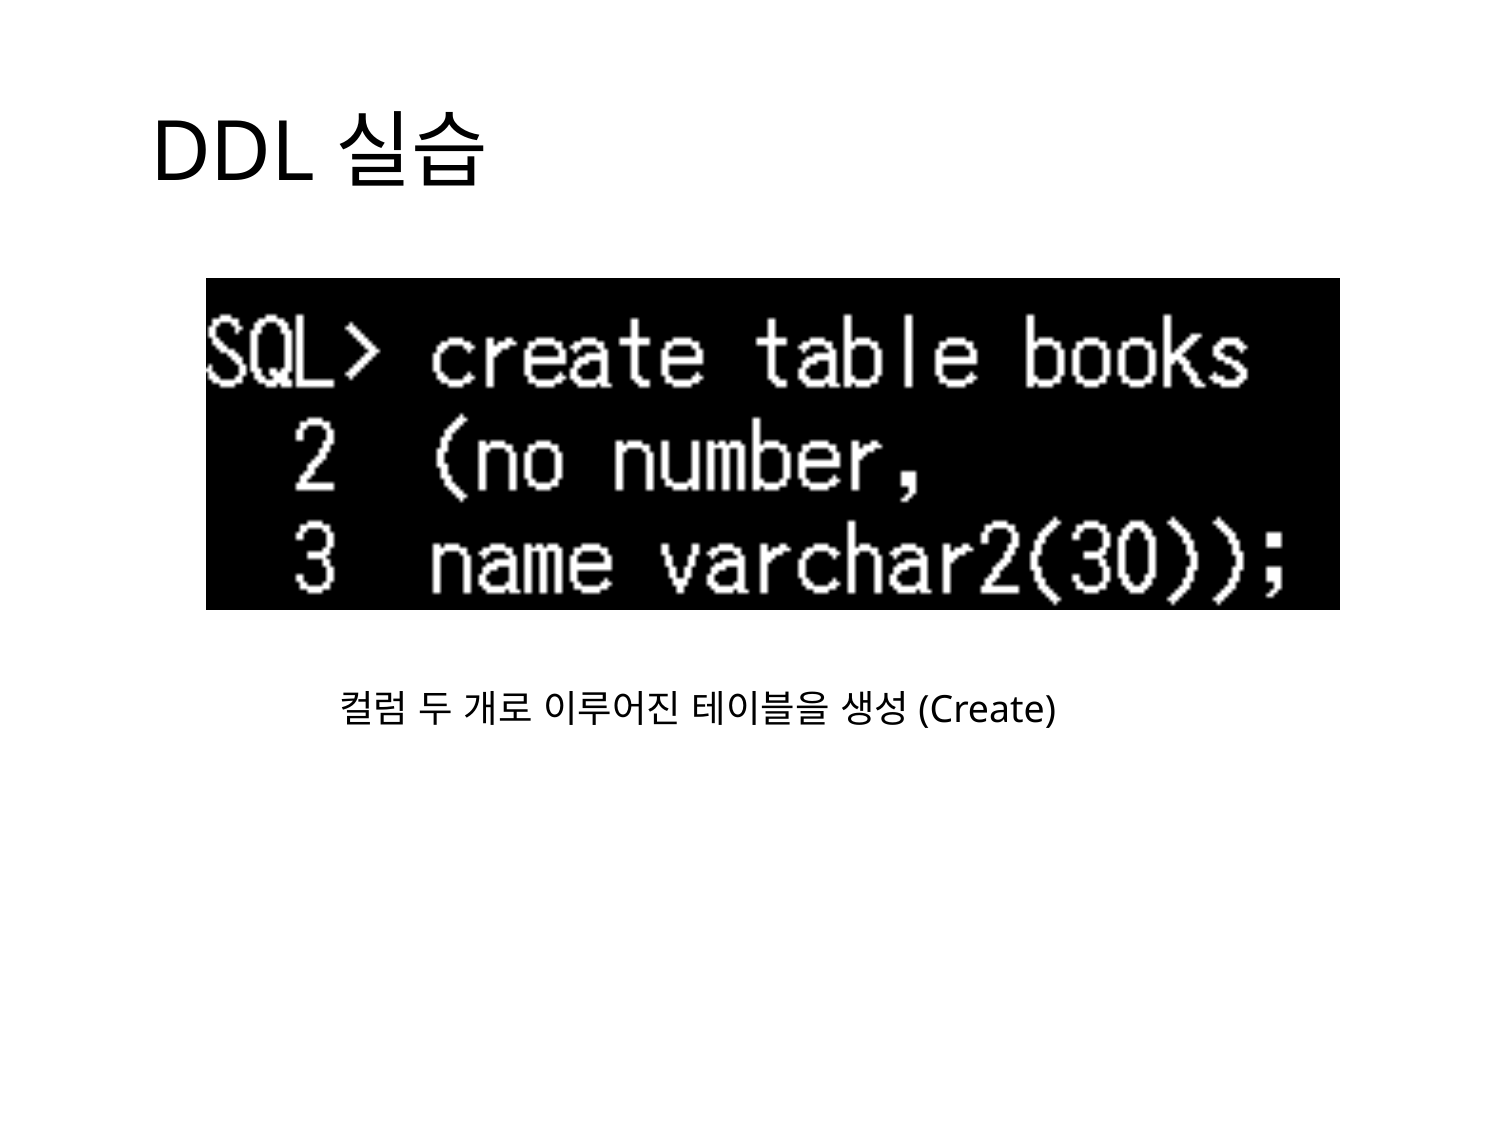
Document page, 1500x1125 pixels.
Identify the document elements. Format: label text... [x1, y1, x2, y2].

text_box DDL실습 [135, 90, 1211, 205]
picture [206, 278, 1340, 610]
text_box 컬럼 두 개로 이루어진 테이블을 생성(Create) [324, 678, 1183, 738]
